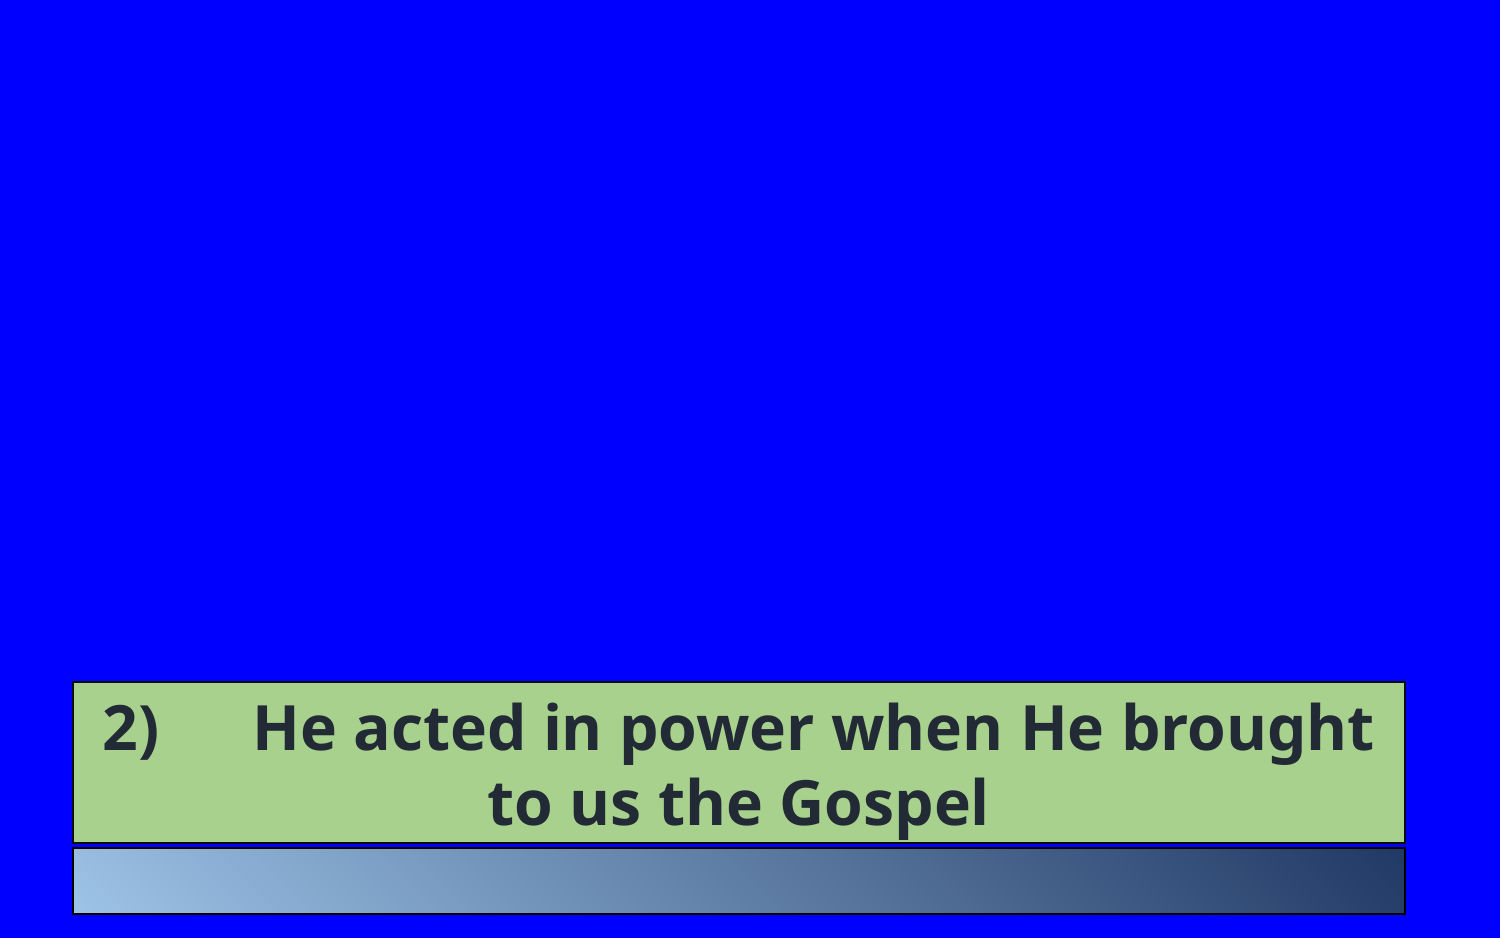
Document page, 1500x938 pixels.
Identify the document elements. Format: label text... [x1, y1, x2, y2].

text_box 2) He acted in power when He brought to us the Gospel [73, 682, 1405, 844]
text_box ALL THINGS THAT PERTAIN TO LIFE AND GODLINESS [73, 848, 1406, 915]
